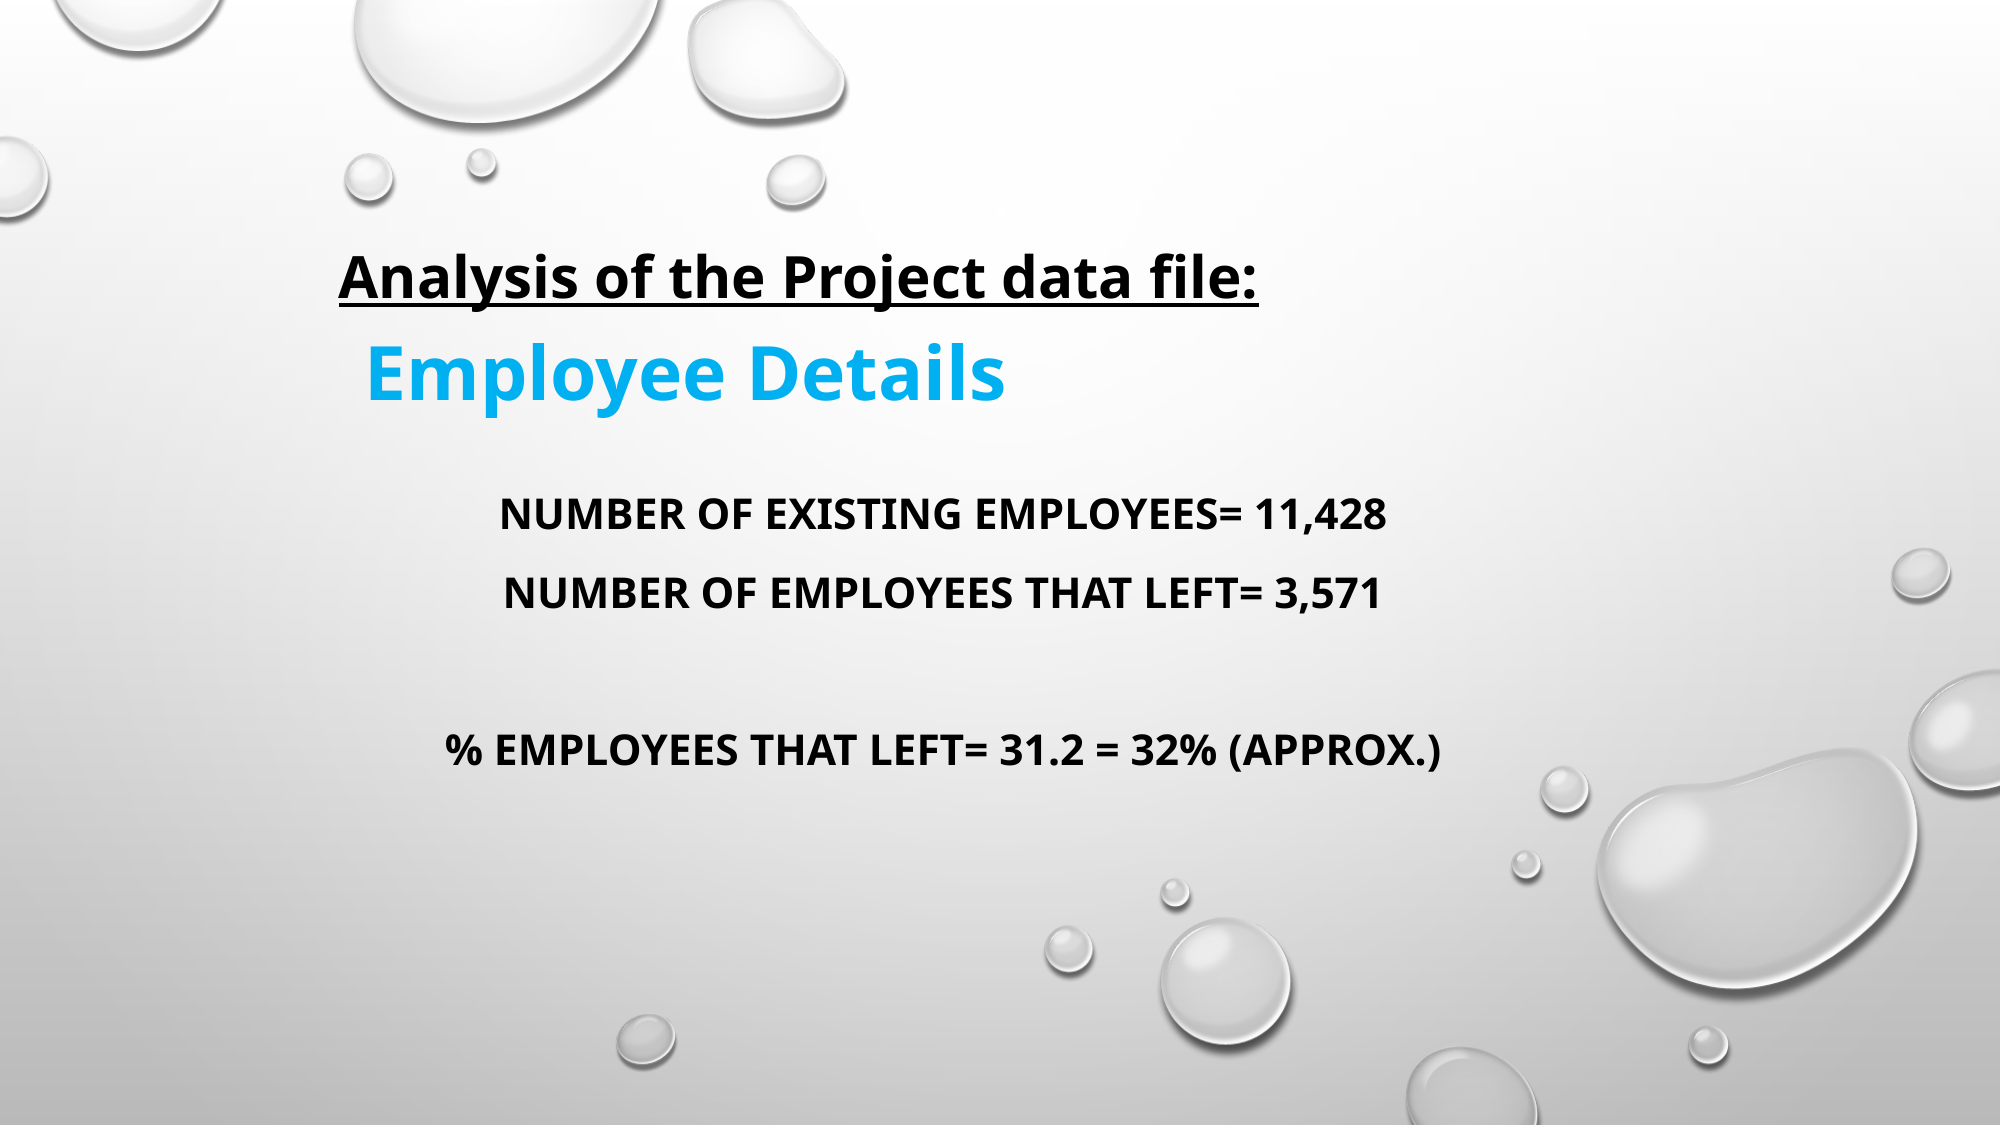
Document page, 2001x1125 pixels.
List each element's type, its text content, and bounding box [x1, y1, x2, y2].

subtitle Number of existing employees= 11,428 Number of employees that left= 3,571 % employees that left= 31.2 = 32% (approx.) [192, 469, 1693, 785]
text_box Analysis of the Project data file: [0, 232, 1799, 318]
picture [0, 0, 2000, 1125]
text_box Employee Details [114, 318, 1257, 423]
